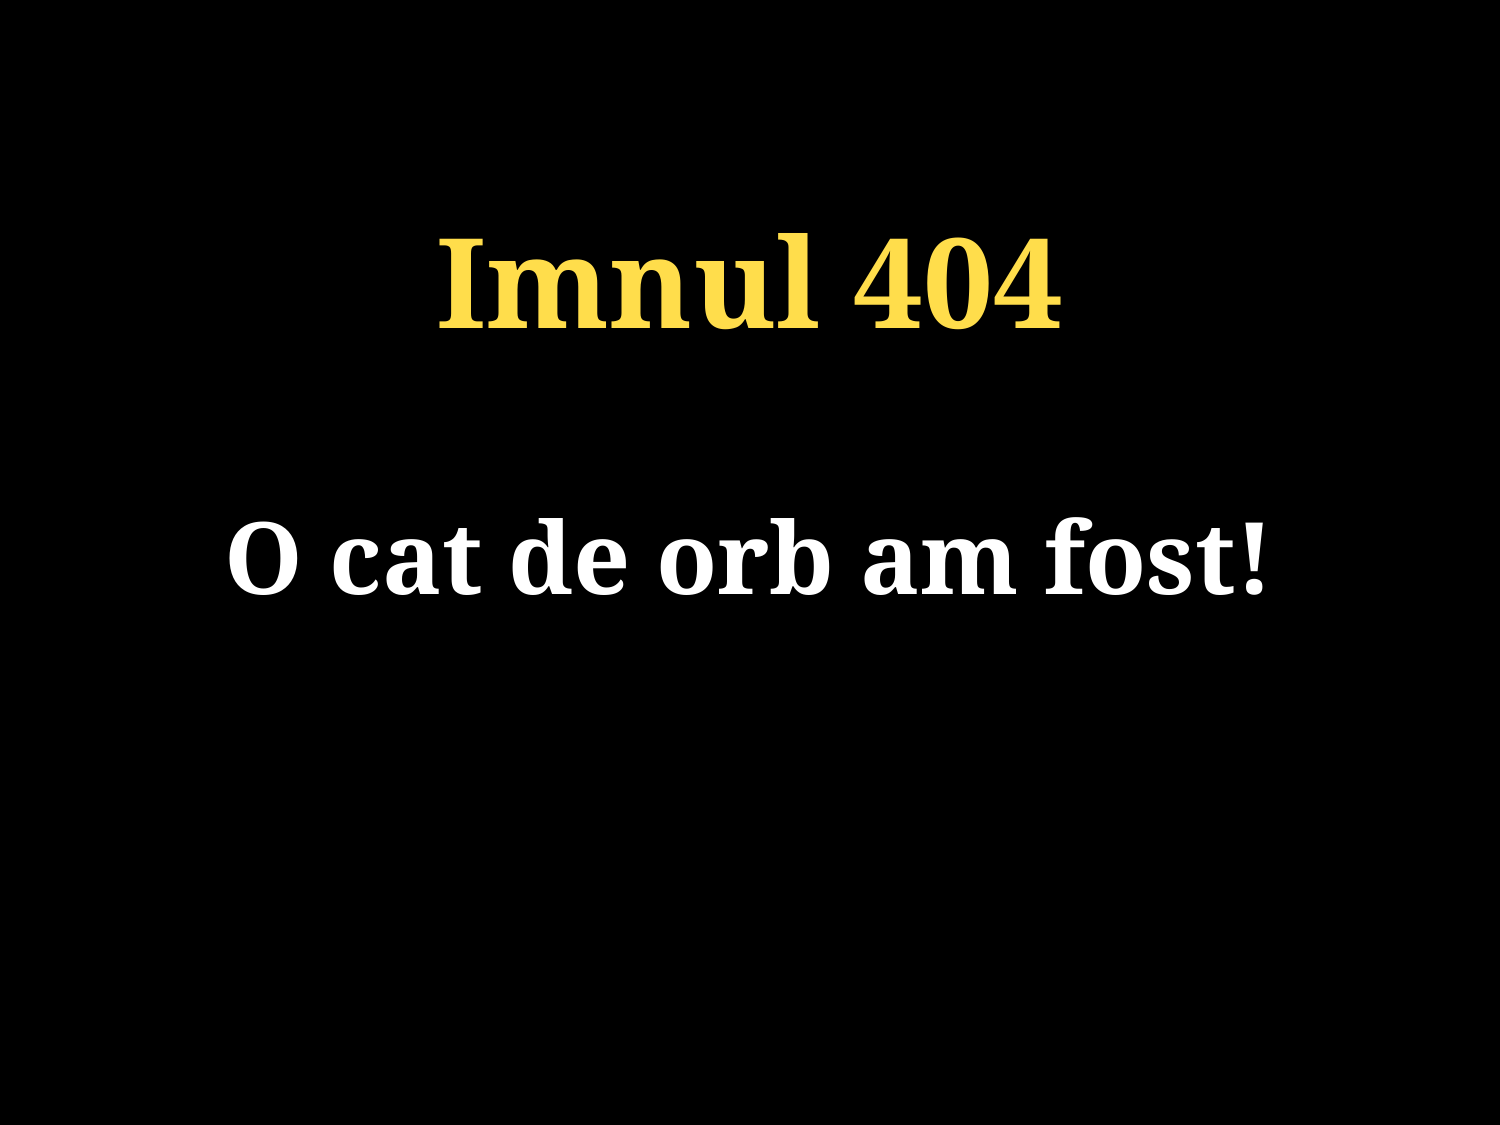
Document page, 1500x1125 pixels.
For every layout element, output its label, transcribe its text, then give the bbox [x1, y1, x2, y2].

text_box Imnul 404 [0, 195, 1500, 361]
text_box O cat de orb am fost! [0, 487, 1500, 623]
